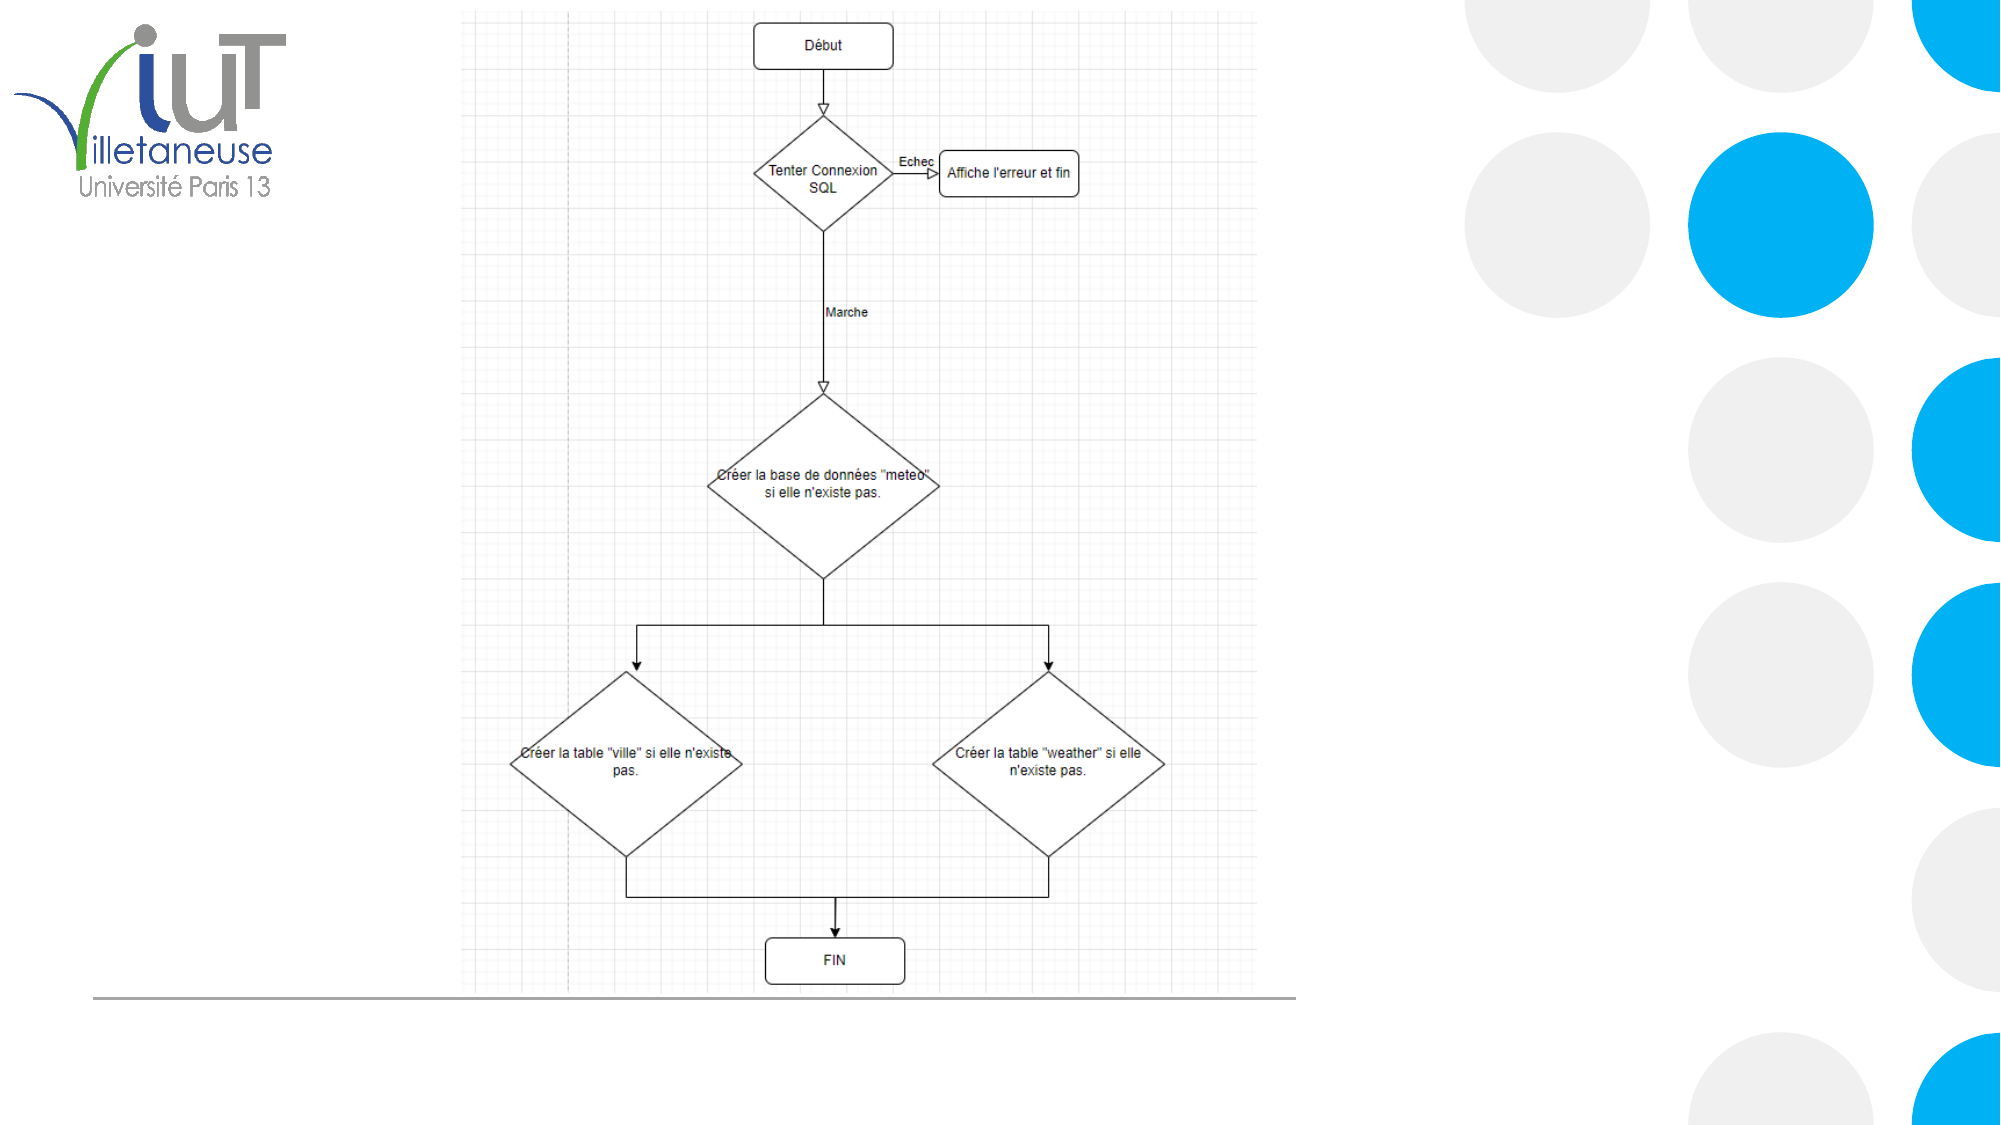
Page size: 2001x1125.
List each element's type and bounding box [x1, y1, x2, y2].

picture [461, 11, 1257, 993]
picture [12, 17, 290, 203]
